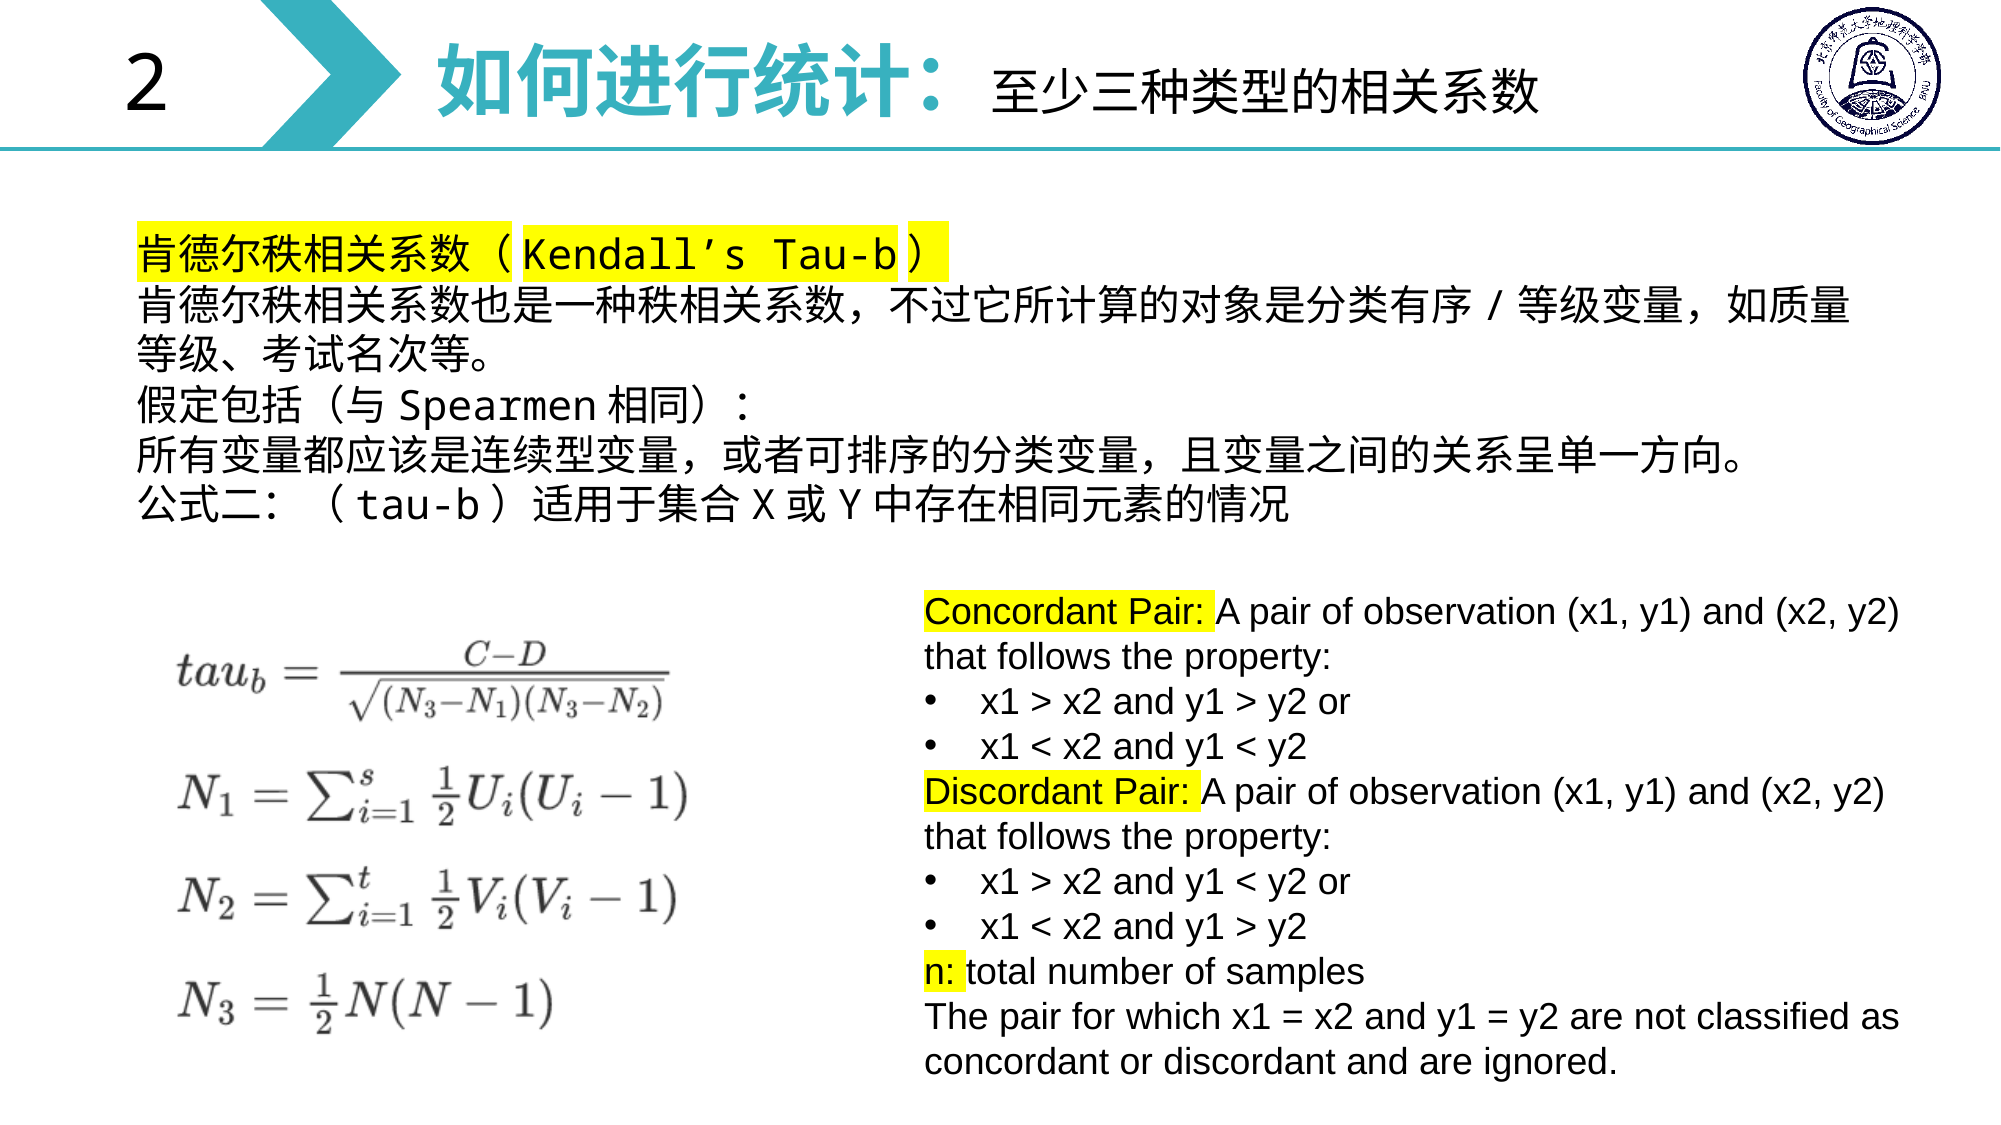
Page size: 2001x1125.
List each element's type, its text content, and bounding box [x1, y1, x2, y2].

text_box 肯德尔秩相关系数（Kendall’s Tau-b） 肯德尔秩相关系数也是一种秩相关系数，不过它所计算的对象是分类有序/等级变量，如质量等级、考试名次等。 假定包括（与Spearmen相同）： 所有变量都应该是连续型变量，或者可排序的分类变量，且变量之间的关系呈单一方向。 公式二：（tau-b）适用于集合X或Y中存在相同元素的情况 [121, 220, 1879, 536]
list 如何进行统计：至少三种类型的相关系数 [421, 23, 1697, 138]
list 2 [31, 23, 261, 185]
picture [145, 622, 707, 1042]
picture [1803, 7, 1941, 145]
text_box Concordant Pair: A pair of observation (x1, y1) and (x2, y2) that follows the property: x1 > x2 and y1 > y2 or x1 < x2 and y1 < y2 Discordant Pair: A pair of observation (x1, y1) and (x2, y2) that follows the property: x1 > x2 and y1 < y2 or x1 < x2 and y1 > y2 n: total number of samples The pair for which x1 = x2 and y1 = y2 are not classified as concordant or discordant and are ignored. [909, 579, 1921, 1090]
